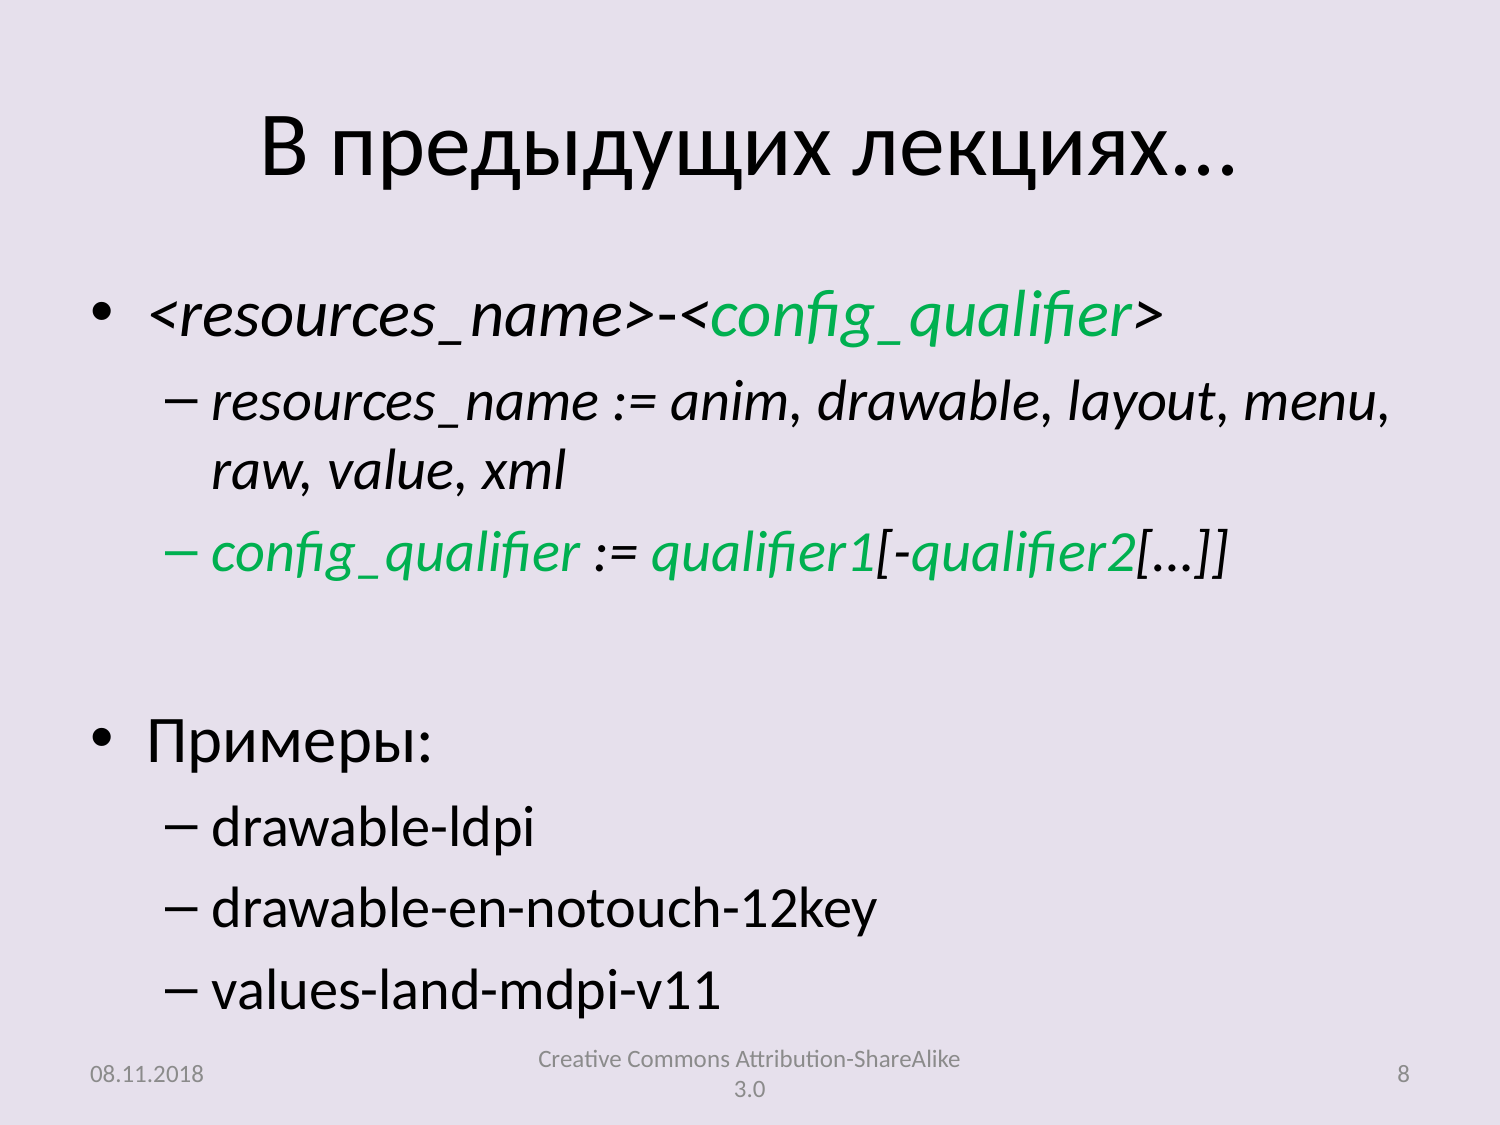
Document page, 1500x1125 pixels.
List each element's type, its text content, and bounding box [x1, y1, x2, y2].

title В предыдущих лекциях... [74, 44, 1426, 233]
list <resources_name>-<config_qualifier> resources_name := anim, drawable, layout, menu, raw, value, xml config_qualifier := qualifier1[-qualifier2[…]] Примеры: drawable-ldpi drawable-en-notouch-12key values-land-mdpi-v11 [74, 262, 1426, 1006]
footer Creative Commons Attribution-ShareAlike 3.0 [512, 1042, 988, 1103]
slide_number 8 [1074, 1042, 1425, 1103]
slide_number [75, 1042, 425, 1103]
